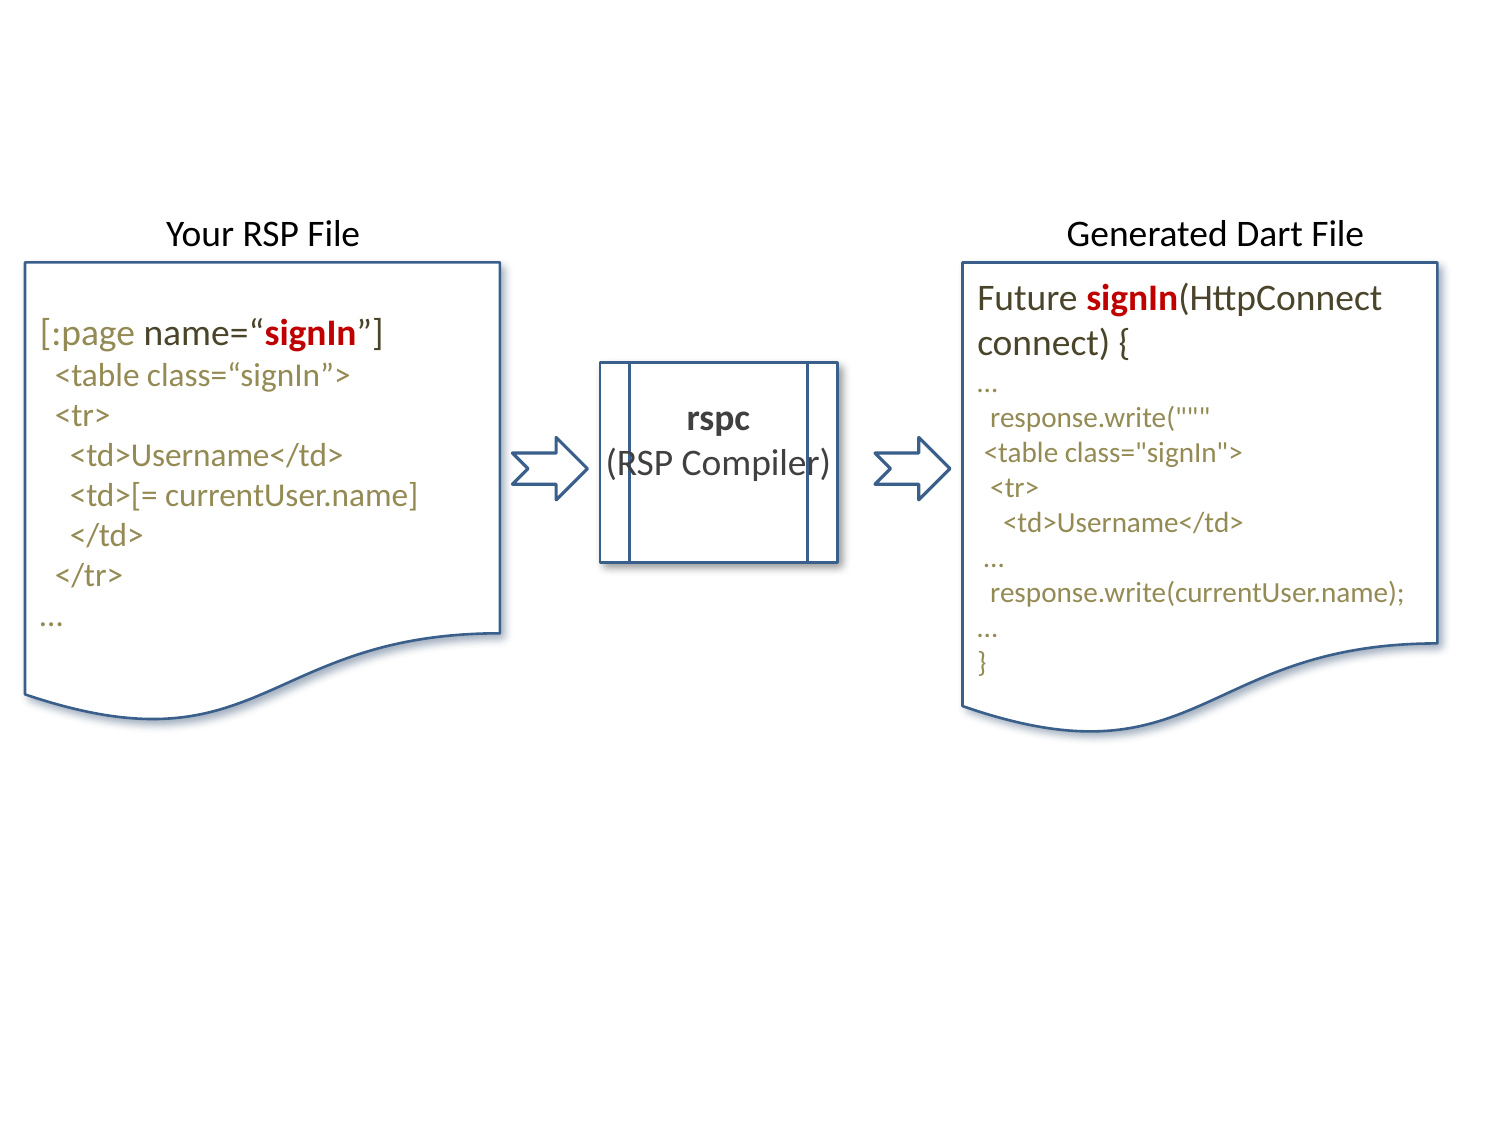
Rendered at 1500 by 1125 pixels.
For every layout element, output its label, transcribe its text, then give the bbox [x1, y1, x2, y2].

text_box [:page name=“signIn”] <table class=“signIn”> <tr> <td>Username</td> <td>[= currentUser.name] </td> </tr> … [22, 260, 502, 722]
text_box [598, 536, 840, 565]
text_box [598, 360, 840, 385]
text_box Generated Dart File [1051, 201, 1380, 262]
text_box Your RSP File [151, 201, 376, 262]
text_box [873, 435, 953, 502]
text_box Future signIn(HttpConnect connect) { … response.write(""" <table class="signIn"> <tr> <td>Username</td> … response.write(currentUser.name); … } [960, 260, 1440, 734]
text_box rspc (RSP Compiler) [590, 385, 846, 536]
text_box [510, 435, 590, 502]
